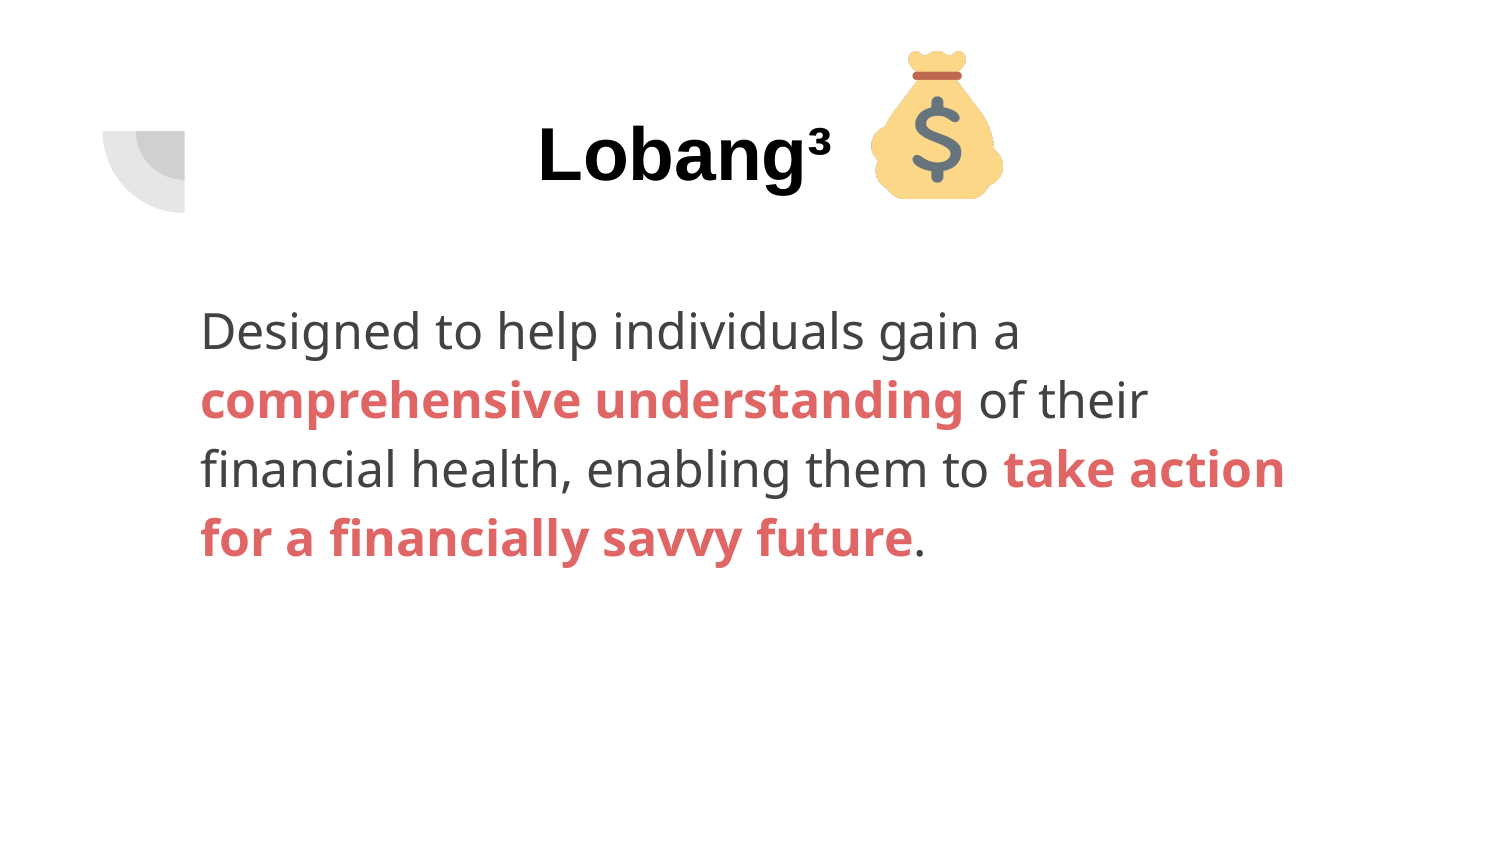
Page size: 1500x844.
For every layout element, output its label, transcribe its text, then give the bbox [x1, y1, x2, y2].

text_box Lobang³ [522, 77, 864, 211]
list Designed to help individuals gain a comprehensive understanding of their financial health, enabling them to take action for a financially savvy future. [184, 275, 1315, 754]
picture [863, 51, 1011, 199]
